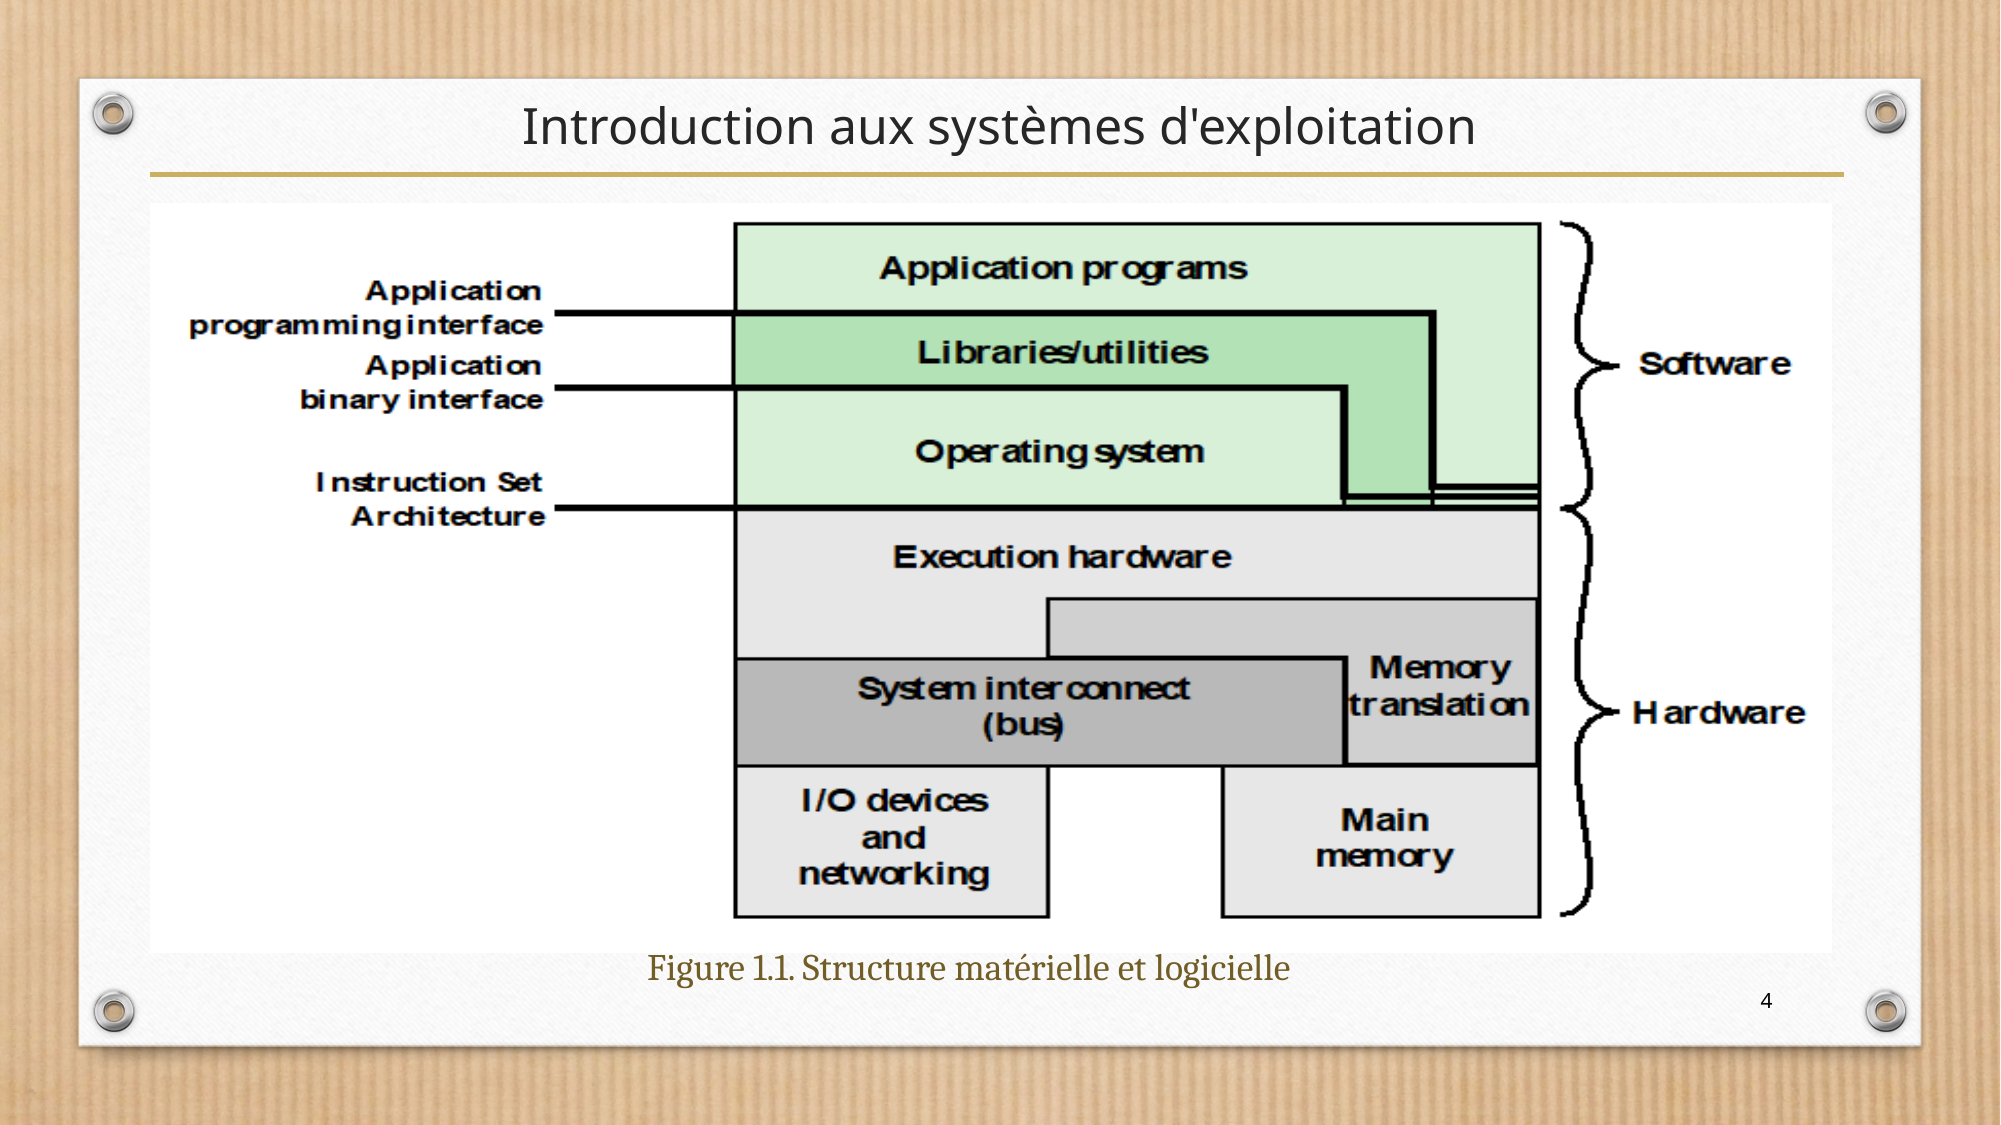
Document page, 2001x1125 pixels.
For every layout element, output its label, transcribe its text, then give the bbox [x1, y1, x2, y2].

text_box Figure 1.1. Structure matérielle et logicielle [632, 953, 1307, 996]
slide_number 4 [1698, 979, 1788, 1025]
picture [0, 0, 2001, 1125]
title Introduction aux systèmes d'exploitation [212, 72, 1788, 172]
